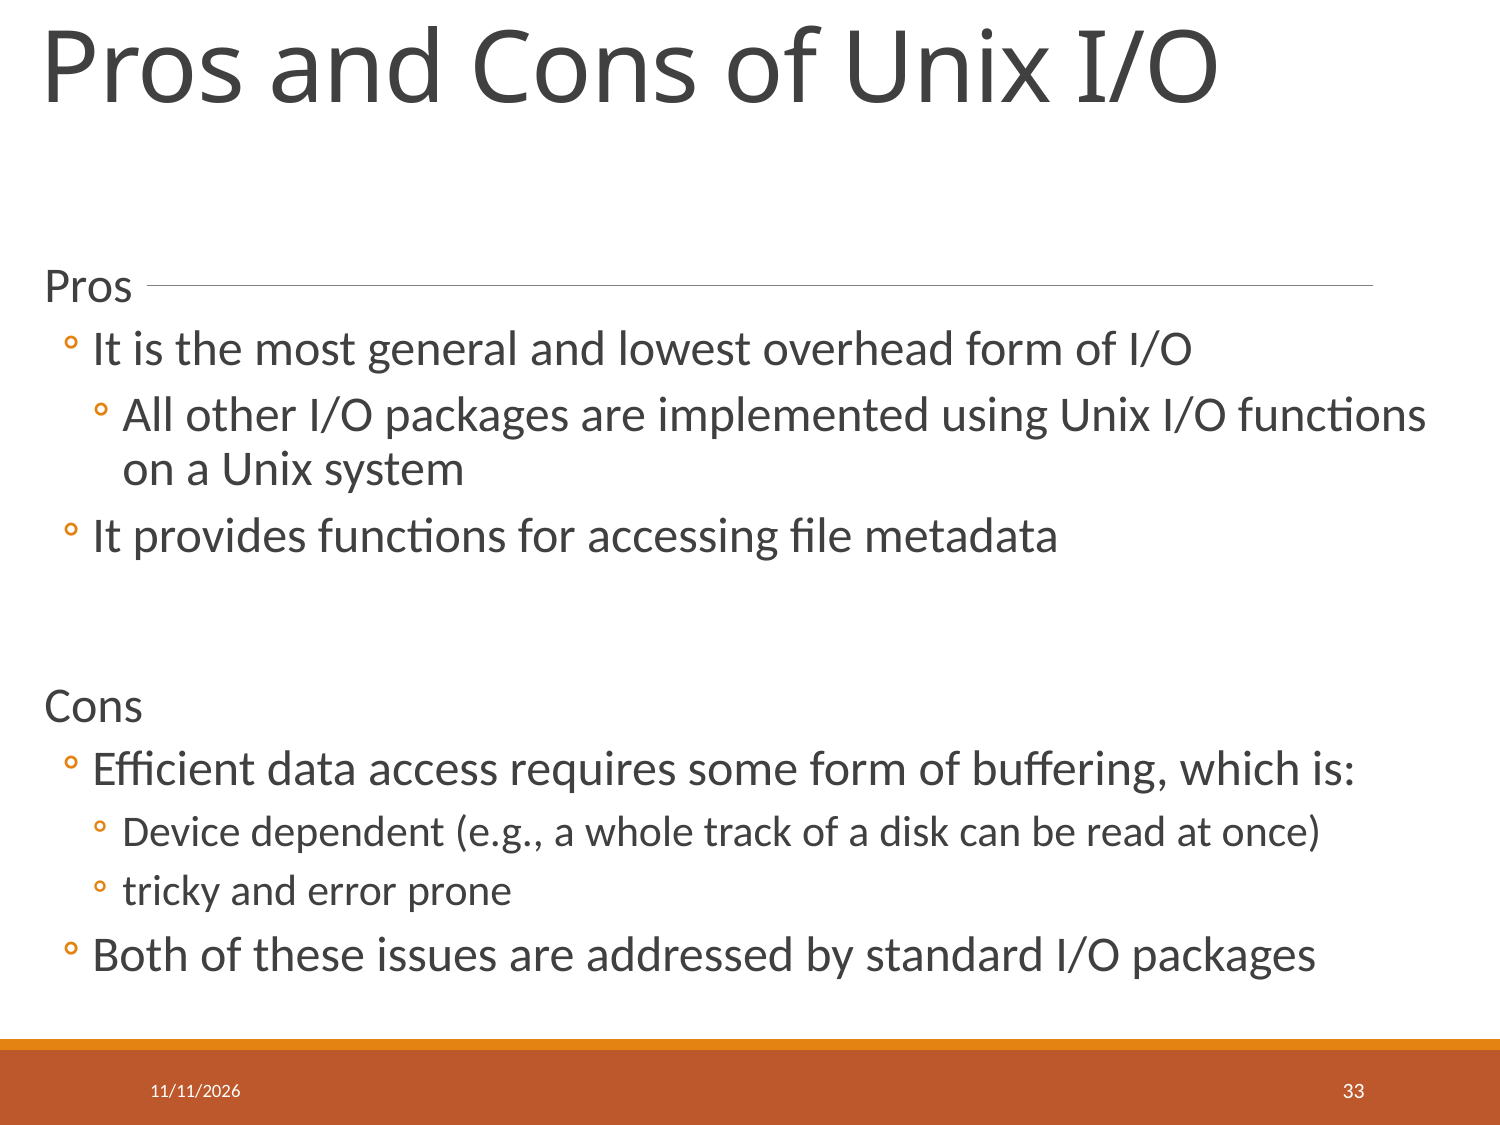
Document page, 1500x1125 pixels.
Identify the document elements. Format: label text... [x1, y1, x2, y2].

slide_number 33 [1218, 1059, 1380, 1120]
title Pros and Cons of Unix I/O [24, 5, 1271, 131]
list Pros It is the most general and lowest overhead form of I/O All other I/O packages are implemented using Unix I/O functions on a Unix system It provides functions for accessing file metadata Cons Efficient data access requires some form of buffering, which is: Device dependent (e.g., a whole track of a disk can be read at once) tricky and error prone Both of these issues are addressed by standard I/O packages [29, 252, 1467, 1125]
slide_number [135, 1059, 440, 1120]
